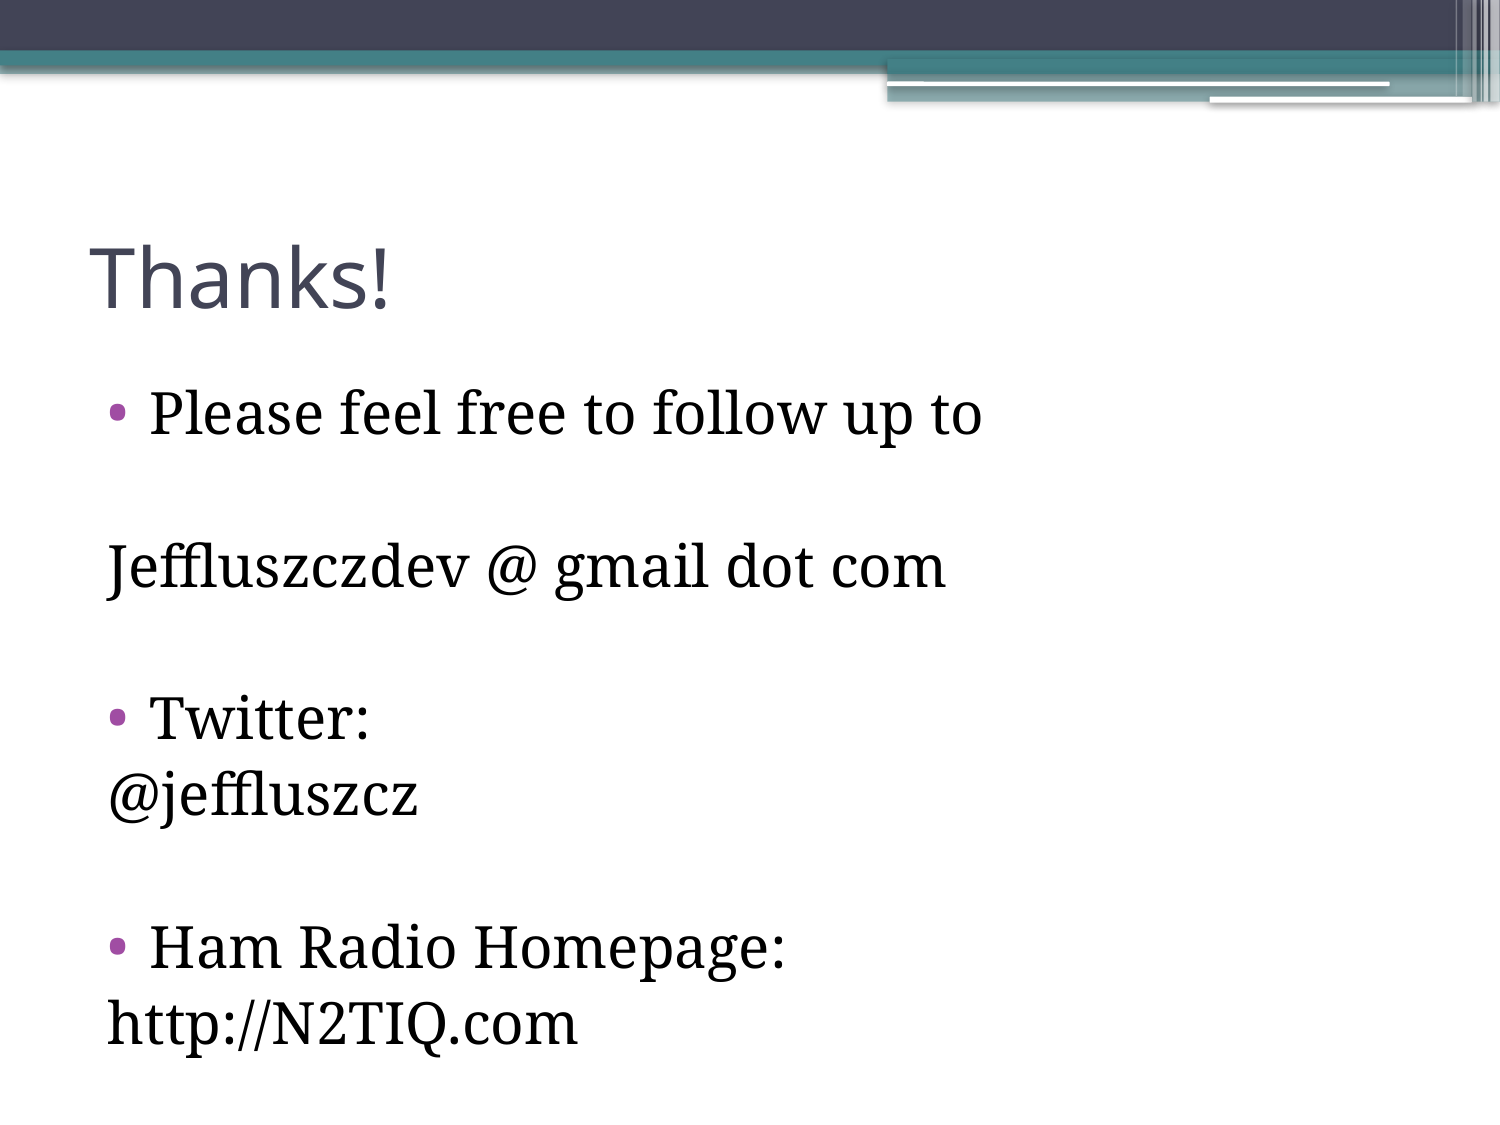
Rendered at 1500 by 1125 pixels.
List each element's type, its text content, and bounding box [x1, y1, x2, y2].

list Please feel free to follow up to Jeffluszczdev @ gmail dot com Twitter: @jeffluszcz Ham Radio Homepage: http://N2TIQ.com [75, 368, 1425, 1079]
title Thanks! [75, 187, 1425, 363]
